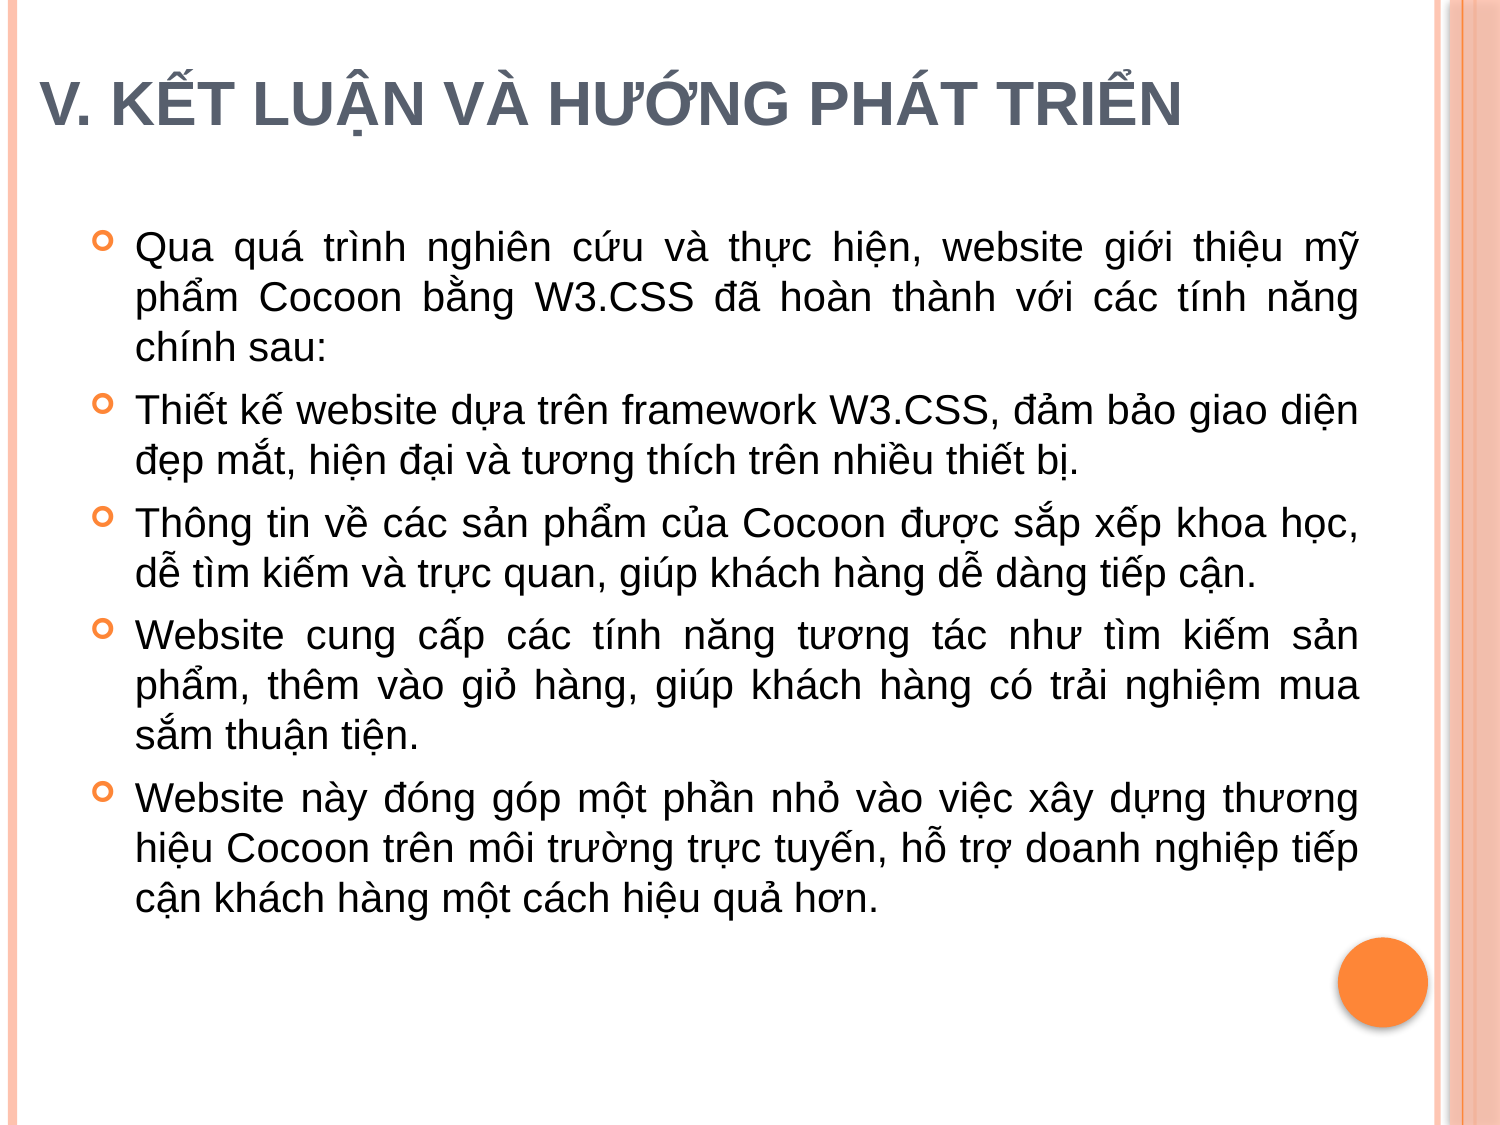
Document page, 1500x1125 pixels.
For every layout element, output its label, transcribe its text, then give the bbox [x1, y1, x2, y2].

title V. KẾT LUẬN VÀ HƯỚNG PHÁT TRIỂN [24, 37, 1400, 145]
list Qua quá trình nghiên cứu và thực hiện, website giới thiệu mỹ phẩm Cocoon bằng W3.CSS đã hoàn thành với các tính năng chính sau: Thiết kế website dựa trên framework W3.CSS, đảm bảo giao diện đẹp mắt, hiện đại và tương thích trên nhiều thiết bị. Thông tin về các sản phẩm của Cocoon được sắp xếp khoa học, dễ tìm kiếm và trực quan, giúp khách hàng dễ dàng tiếp cận. Website cung cấp các tính năng tương tác như tìm kiếm sản phẩm, thêm vào giỏ hàng, giúp khách hàng có trải nghiệm mua sắm thuận tiện. Website này đóng góp một phần nhỏ vào việc xây dựng thương hiệu Cocoon trên môi trường trực tuyến, hỗ trợ doanh nghiệp tiếp cận khách hàng một cách hiệu quả hơn. [75, 212, 1375, 975]
